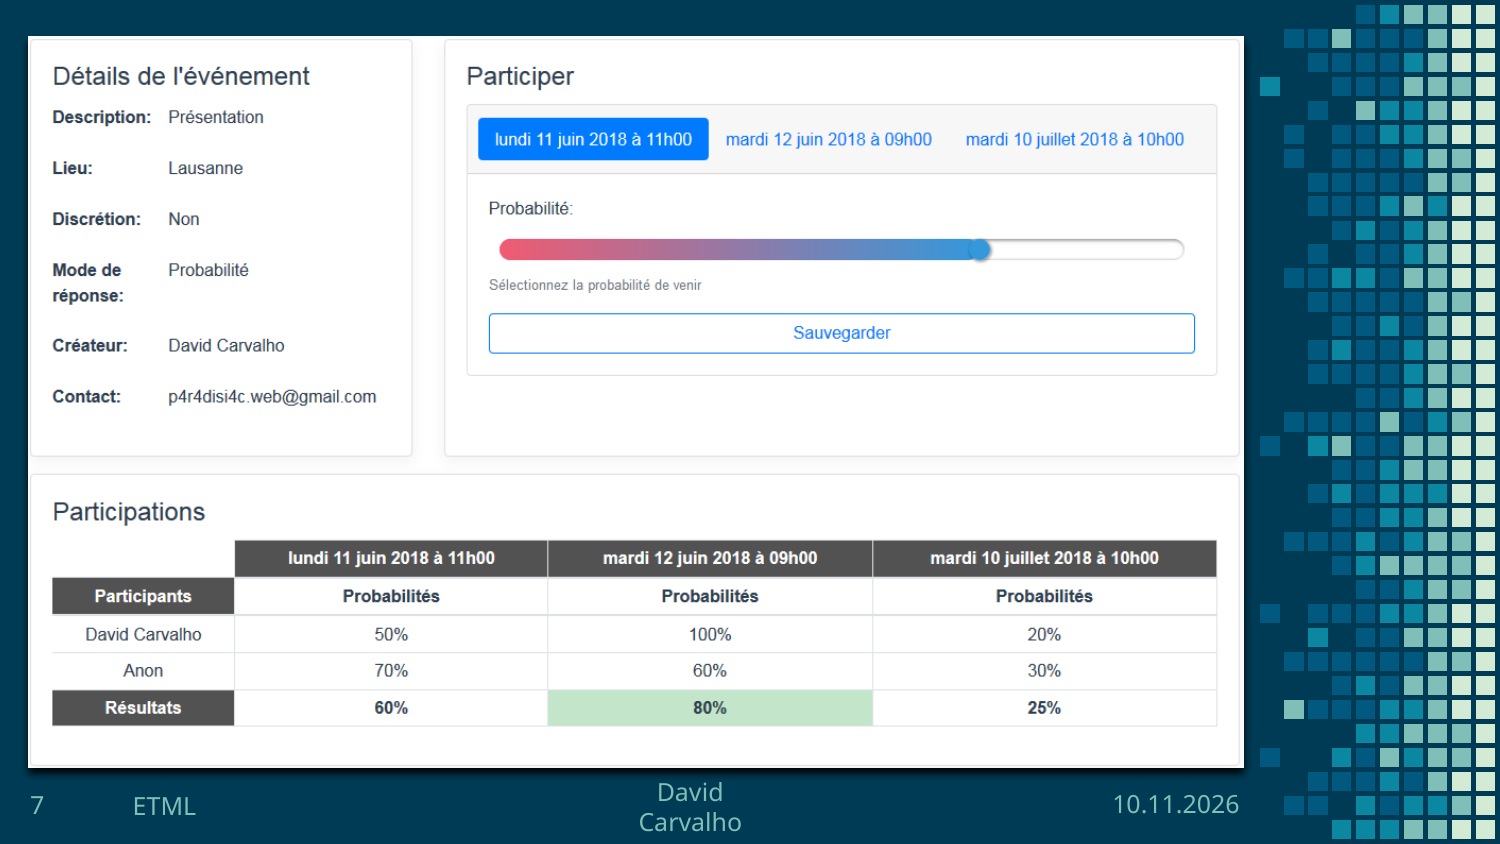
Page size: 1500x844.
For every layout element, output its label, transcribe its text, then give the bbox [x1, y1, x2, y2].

picture [28, 37, 1244, 768]
slide_number 7 [15, 774, 105, 839]
